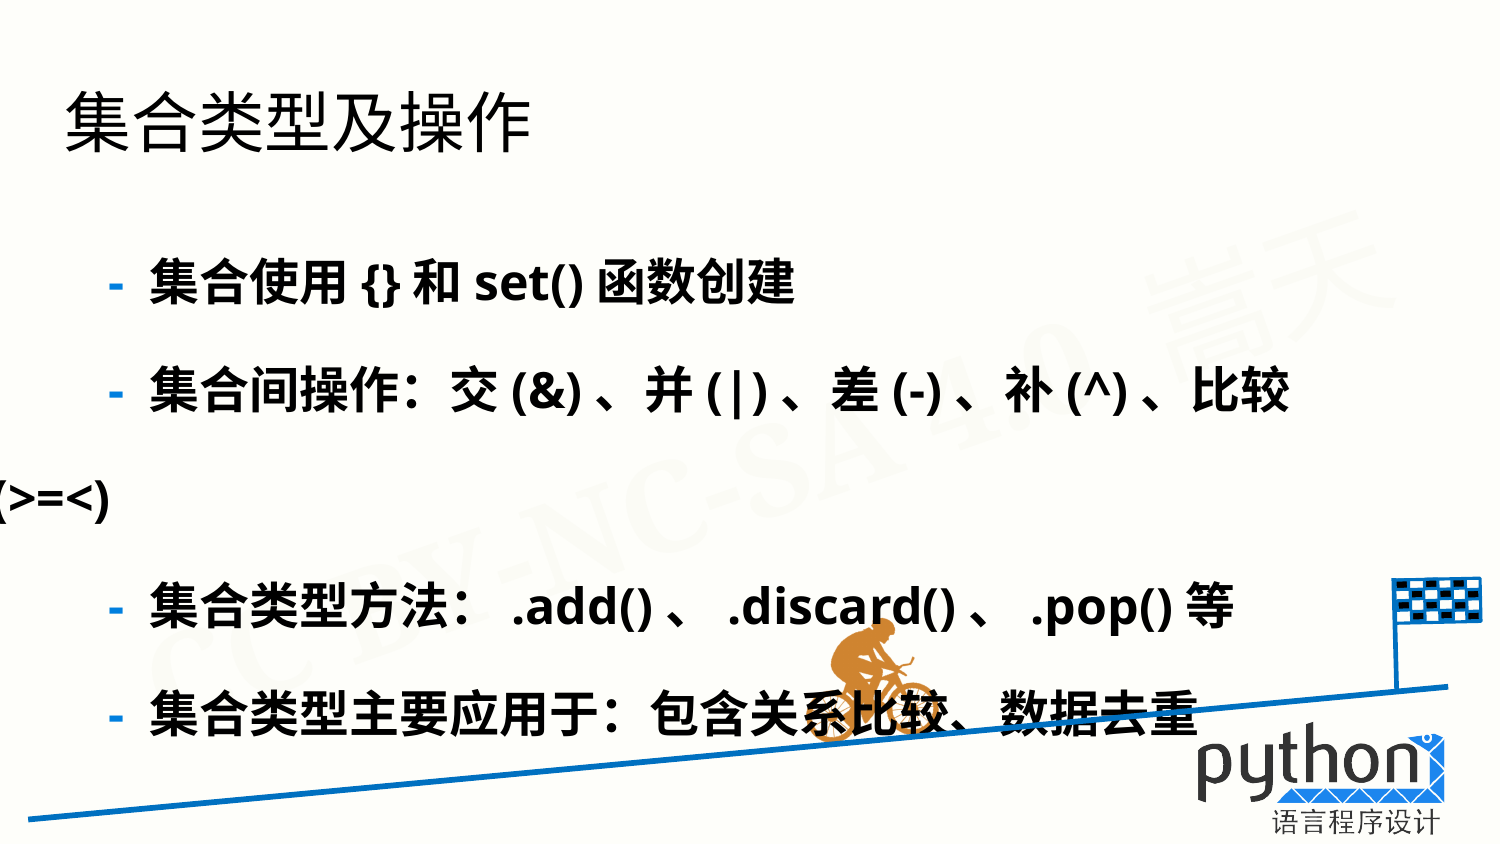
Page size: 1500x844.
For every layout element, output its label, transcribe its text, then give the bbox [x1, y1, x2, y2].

text_box - 集合使用{}和set()函数创建 - 集合间操作：交(&)、并(|)、差(-)、补(^)、比较(>=<) - 集合类型方法：.add()、.discard()、.pop()等 - 集合类型主要应用于：包含关系比较、数据去重 [0, 194, 1430, 750]
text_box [1390, 577, 1480, 695]
picture [802, 618, 936, 674]
picture [1188, 709, 1452, 842]
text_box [29, 674, 1448, 833]
text_box 集合类型及操作 [64, 65, 975, 197]
